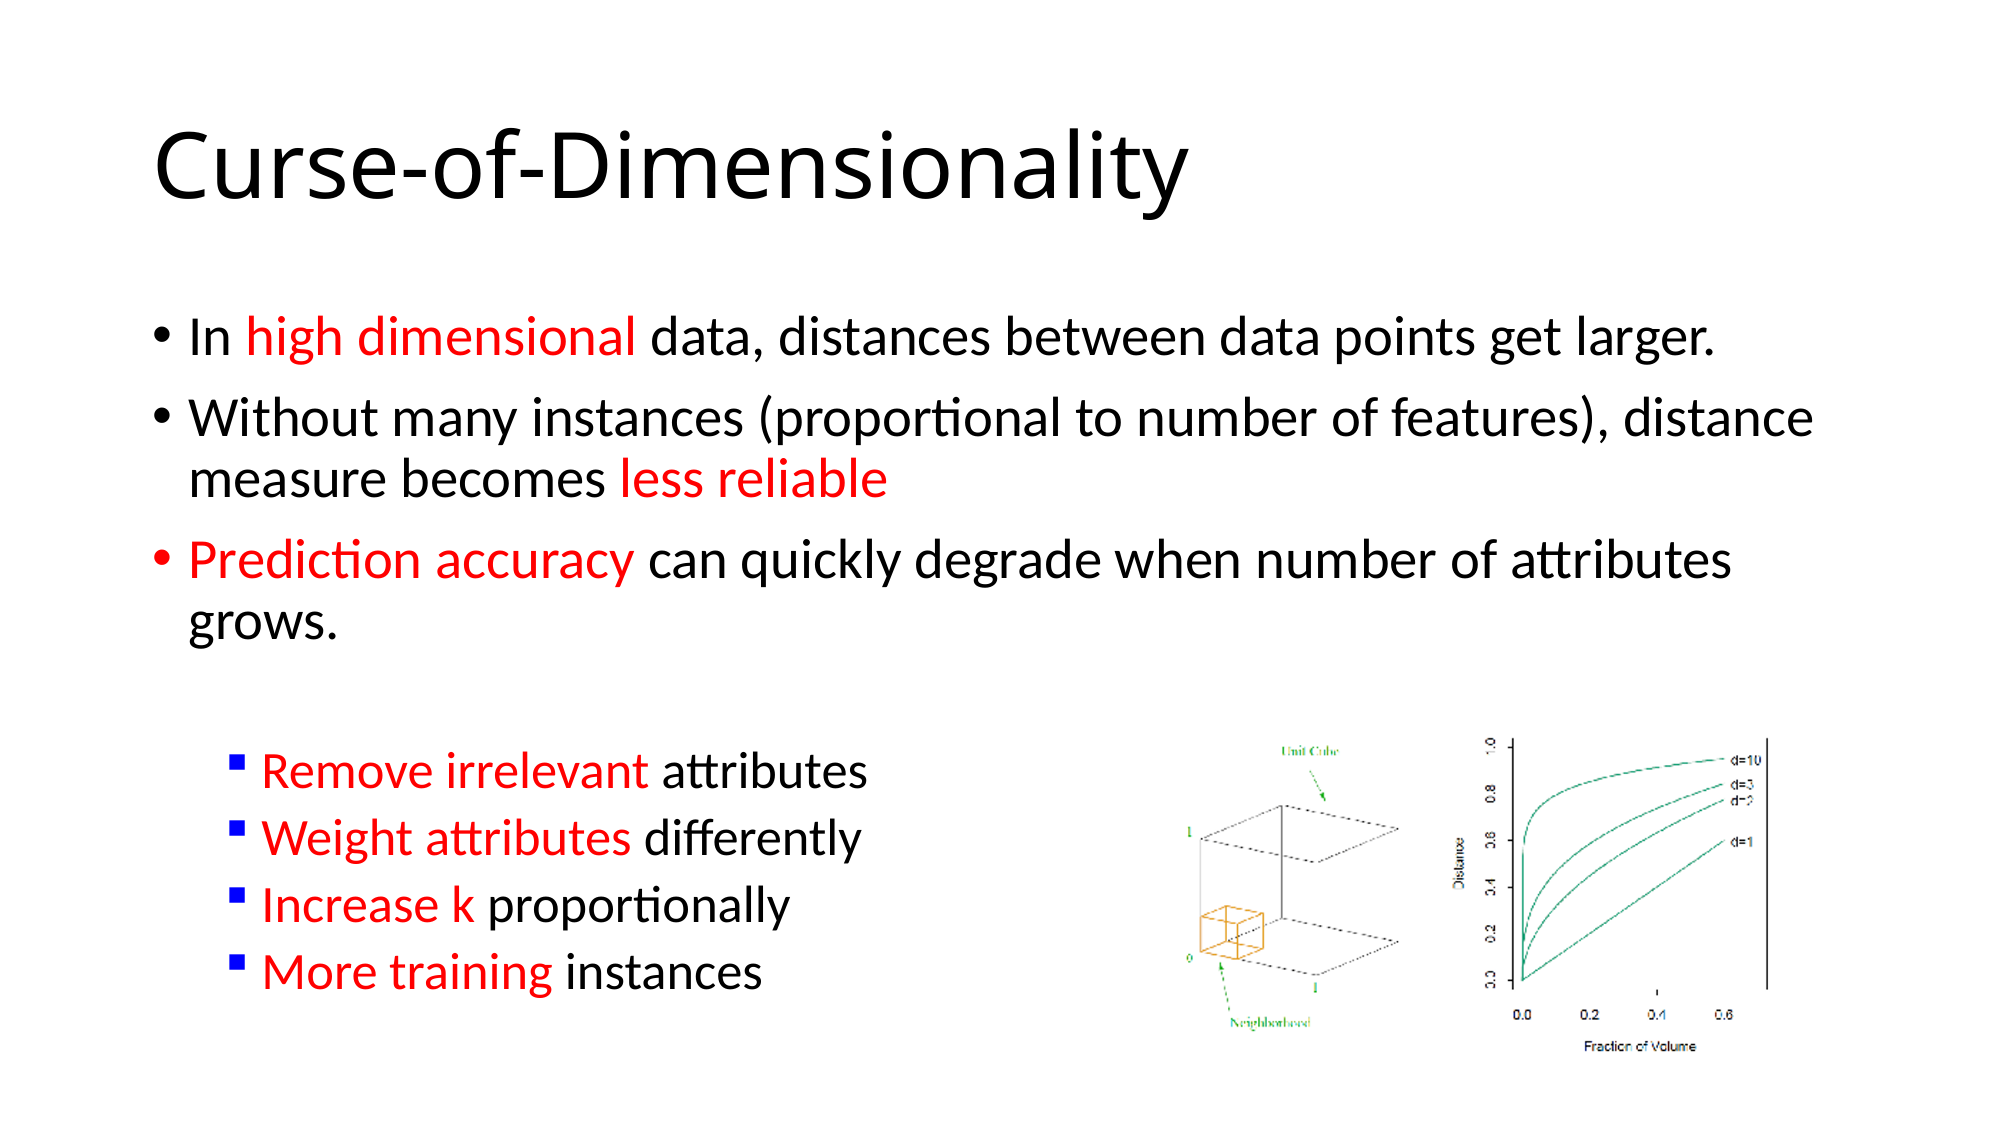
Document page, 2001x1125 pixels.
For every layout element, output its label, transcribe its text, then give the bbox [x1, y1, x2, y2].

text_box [1176, 711, 1811, 1066]
title Curse-of-Dimensionality [137, 59, 1863, 278]
list In high dimensional data, distances between data points get larger. Without many instances (proportional to number of features), distance measure becomes less reliable Prediction accuracy can quickly degrade when number of attributes grows. Remove irrelevant attributes Weight attributes differently Increase k proportionally More training instances [137, 299, 1863, 1014]
